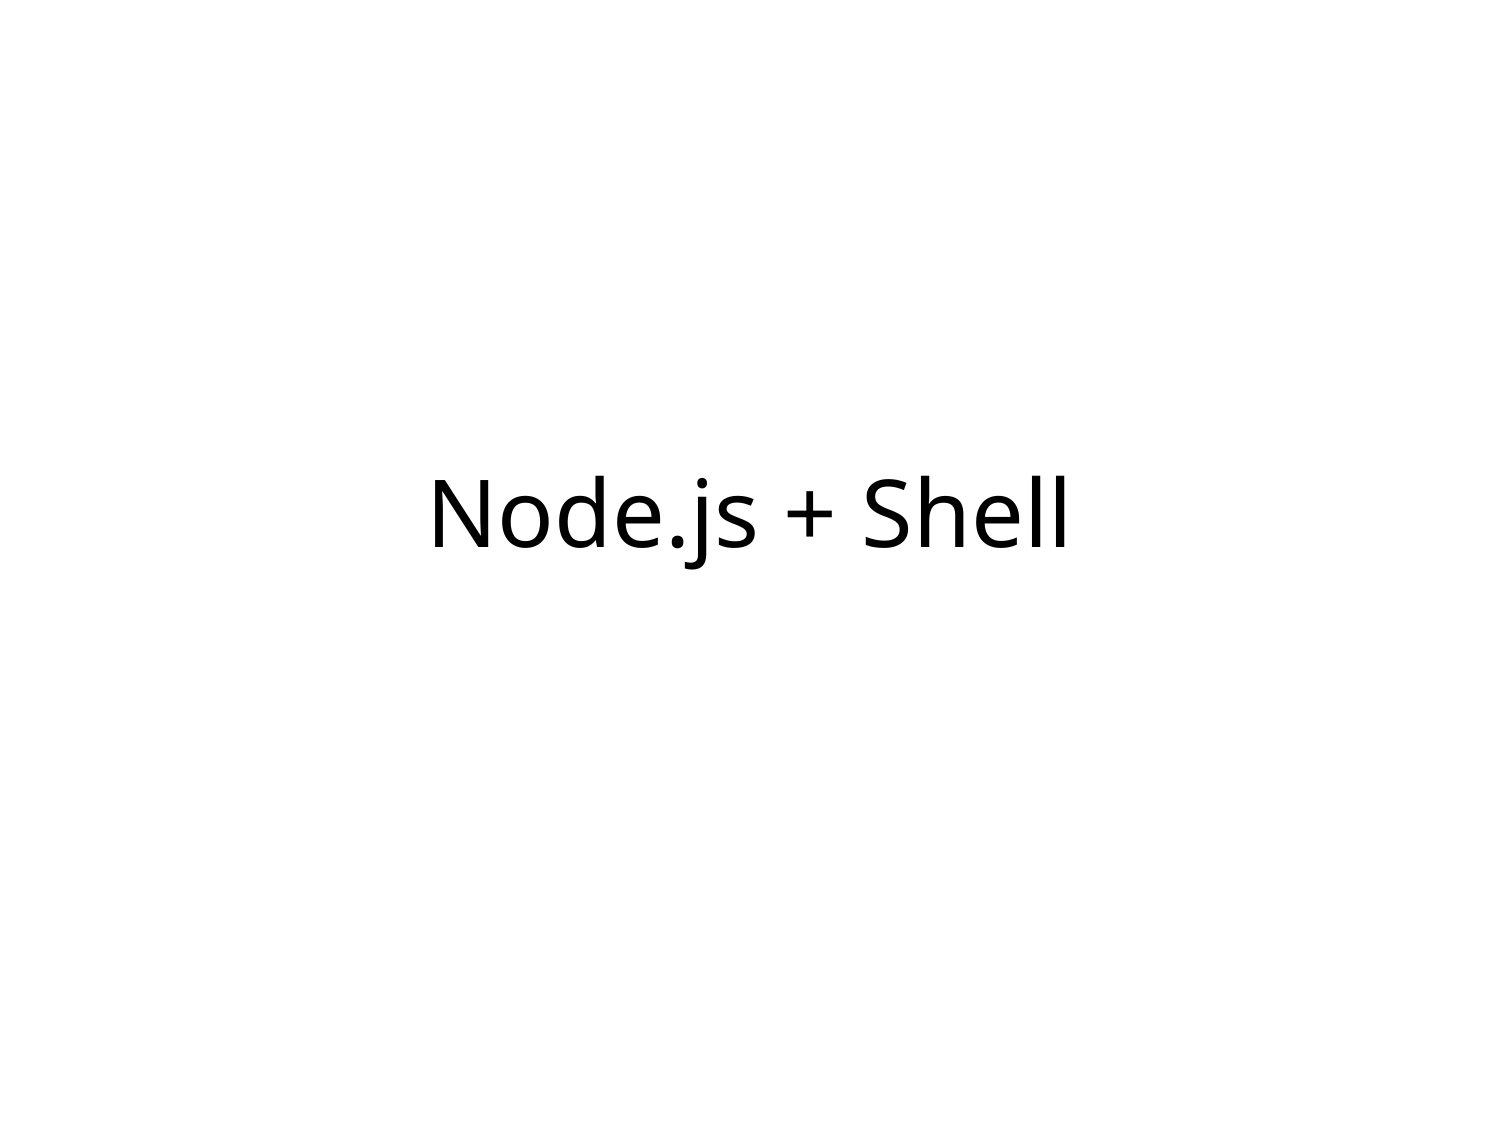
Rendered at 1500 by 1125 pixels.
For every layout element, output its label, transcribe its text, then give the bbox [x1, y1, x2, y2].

title Node.js + Shell [187, 184, 1313, 576]
